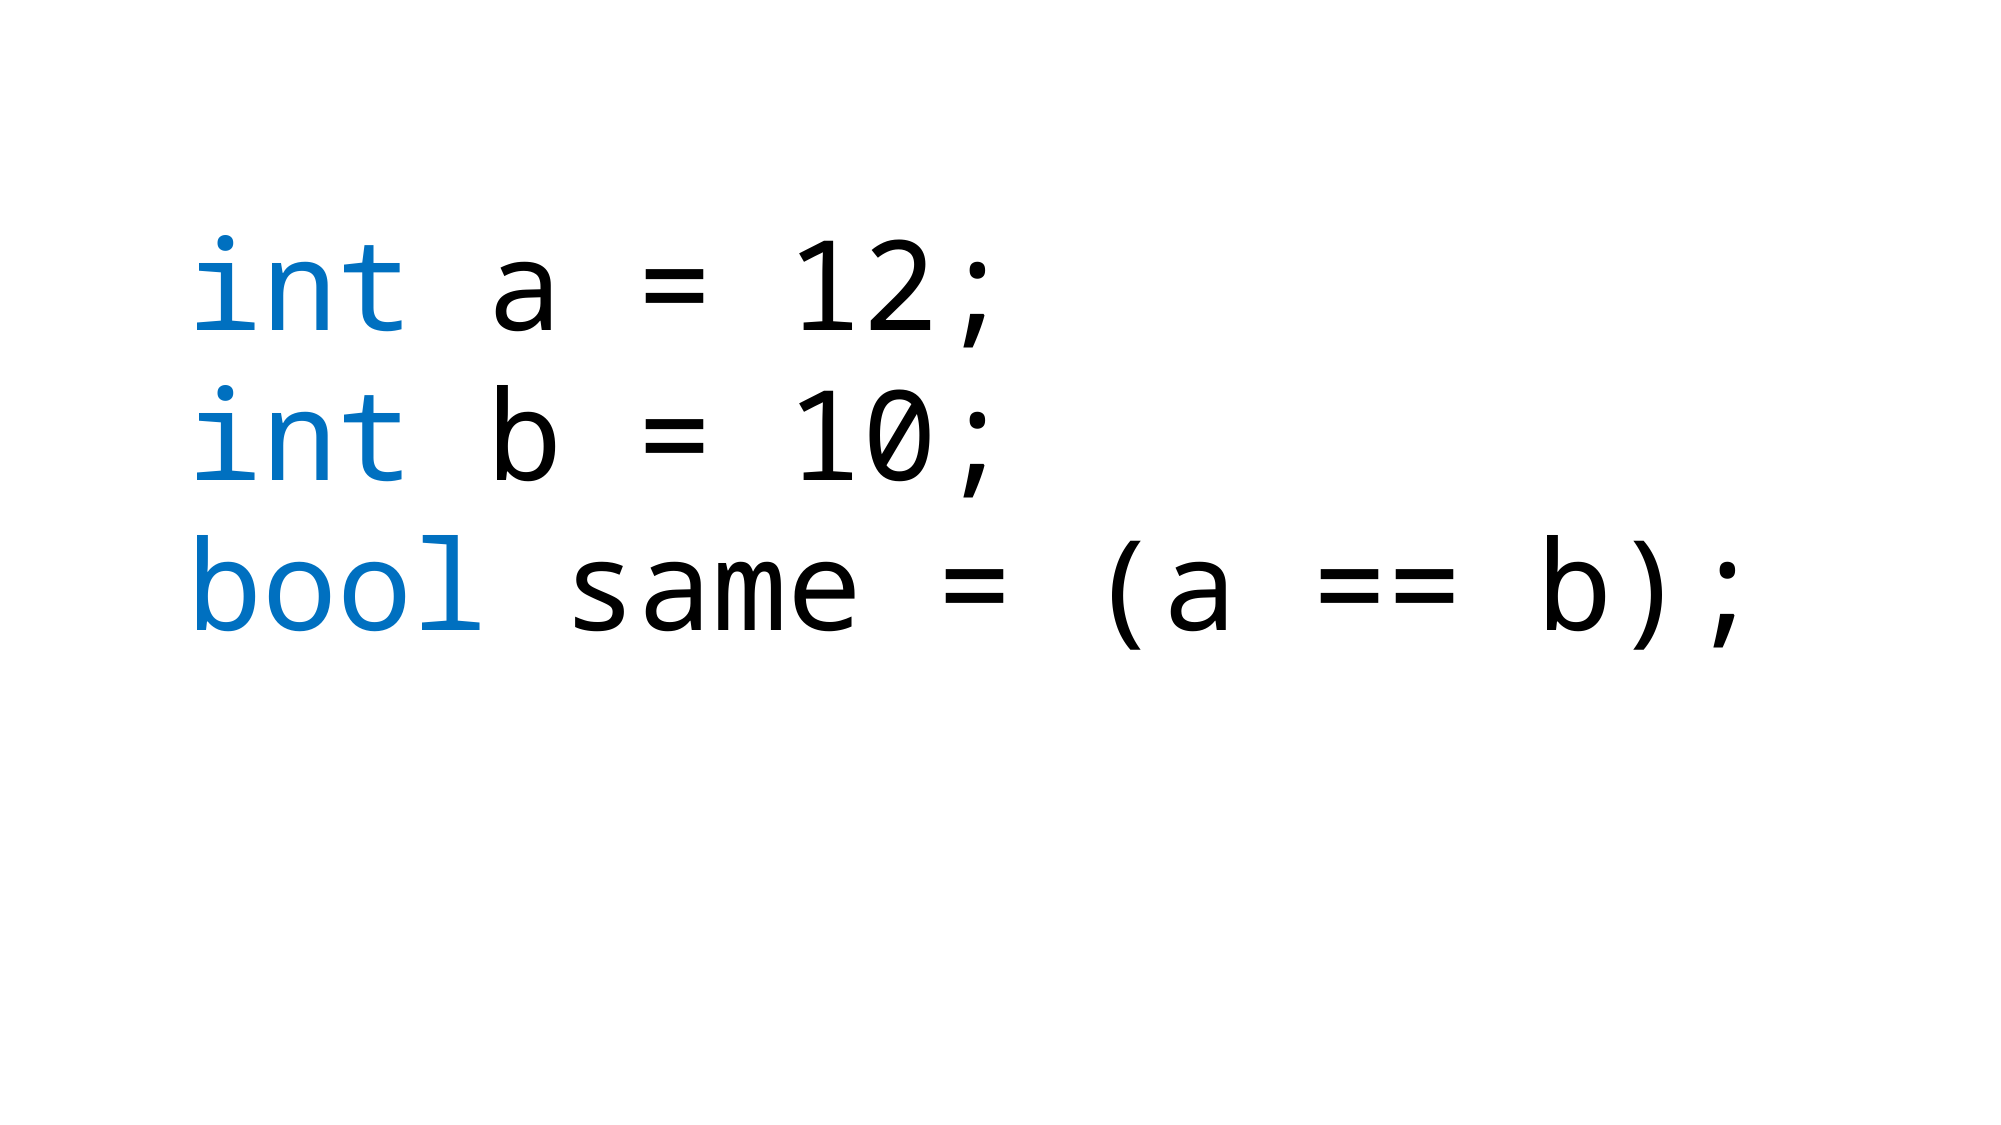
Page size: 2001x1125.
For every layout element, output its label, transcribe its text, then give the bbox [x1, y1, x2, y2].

text_box int a = 12; int b = 10; bool same = (a == b); [173, 198, 1778, 664]
